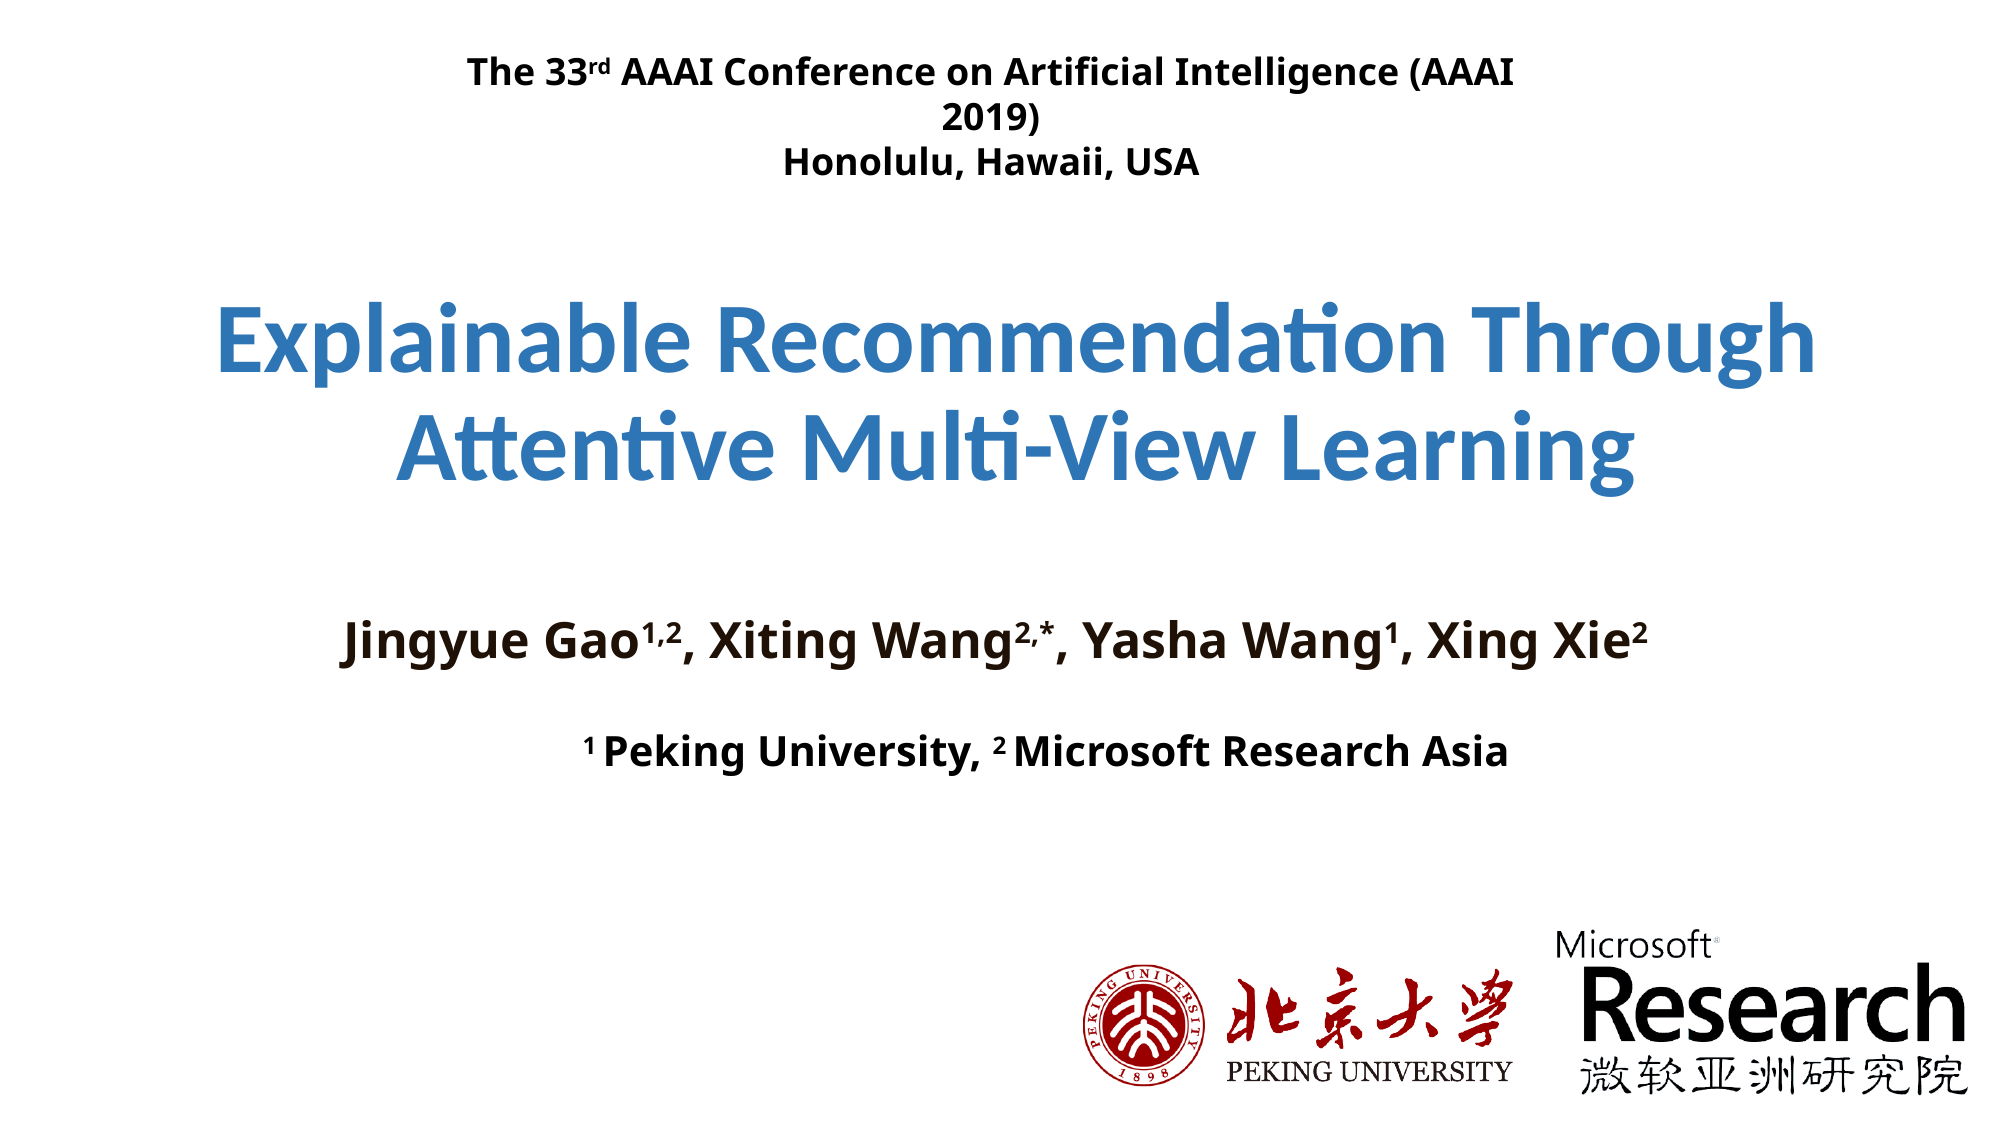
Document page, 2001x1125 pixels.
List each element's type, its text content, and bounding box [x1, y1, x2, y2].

text_box 1 Peking University, 2 Microsoft Research Asia [567, 717, 1610, 783]
title Explainable Recommendation Through Attentive Multi-View Learning [0, 117, 2000, 510]
text_box The 33rd AAAI Conference on Artificial Intelligence (AAAI 2019) Honolulu, Hawaii, USA [432, 40, 1550, 191]
subtitle Jingyue Gao1,2, Xiting Wang2,*, Yasha Wang1, Xing Xie2 [245, 607, 1746, 684]
picture [1032, 819, 1989, 1125]
